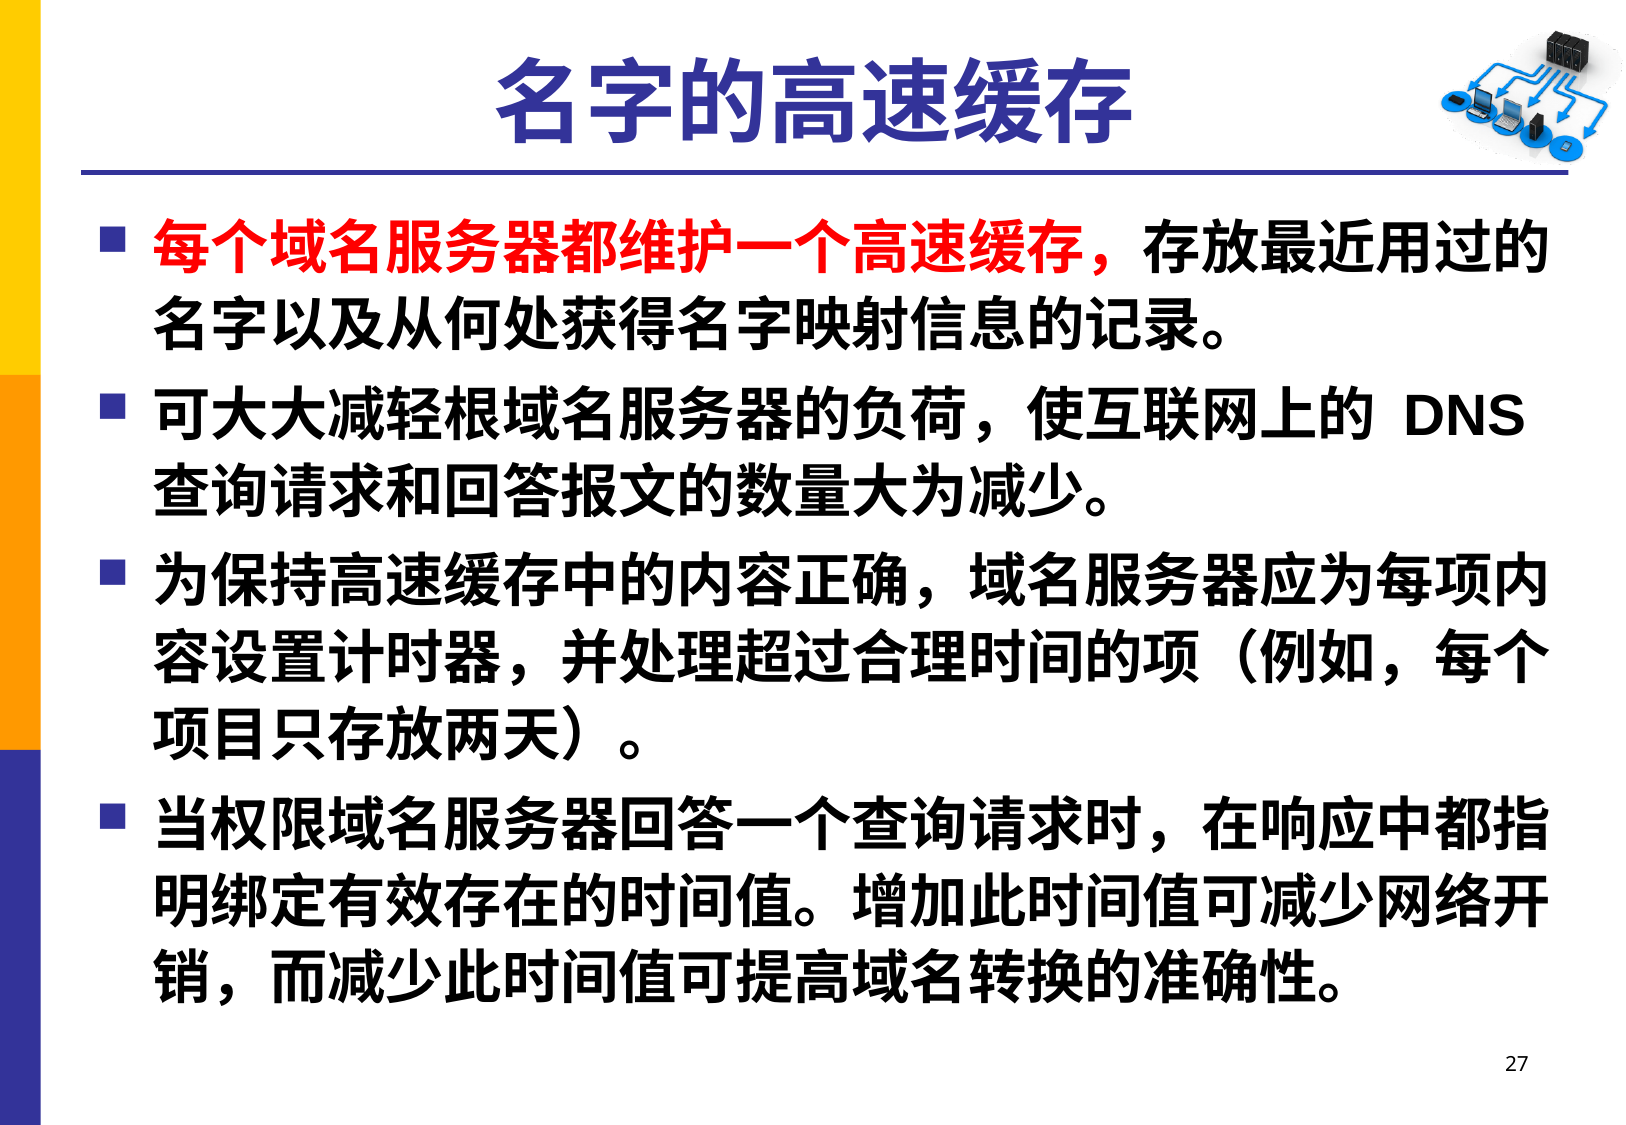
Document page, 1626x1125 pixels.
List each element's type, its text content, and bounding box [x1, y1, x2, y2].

picture [1438, 30, 1624, 165]
list 每个域名服务器都维护一个高速缓存，存放最近用过的名字以及从何处获得名字映射信息的记录。 可大大减轻根域名服务器的负荷，使互联网上的 DNS 查询请求和回答报文的数量大为减少。 为保持高速缓存中的内容正确，域名服务器应为每项内容设置计时器，并处理超过合理时间的项（例如，每个项目只存放两天）。 当权限域名服务器回答一个查询请求时，在响应中都指明绑定有效存在的时间值。增加此时间值可减少网络开销，而减少此时间值可提高域名转换的准确性。 [81, 196, 1569, 1006]
title 名字的高速缓存 [81, 30, 1569, 161]
slide_number 27 [1164, 1042, 1544, 1118]
